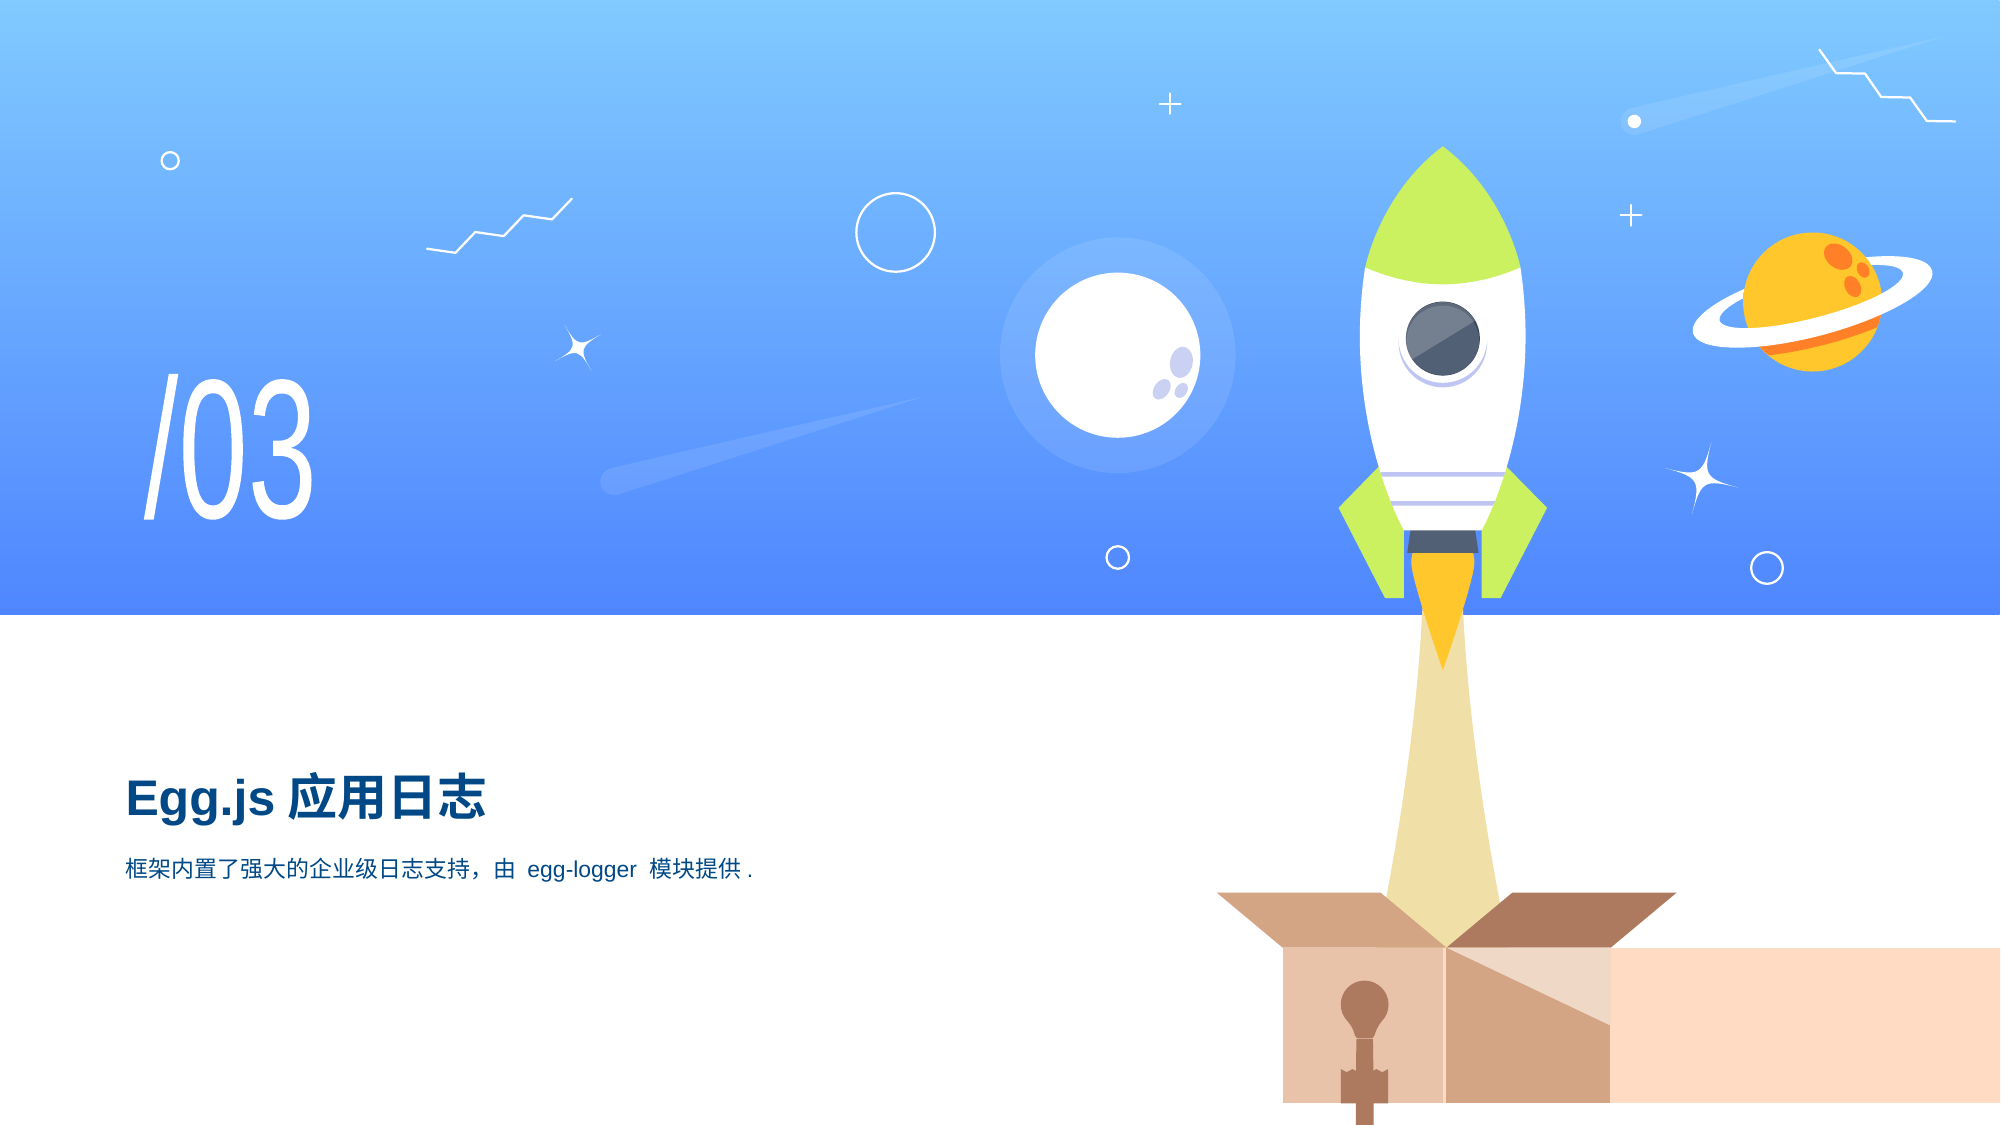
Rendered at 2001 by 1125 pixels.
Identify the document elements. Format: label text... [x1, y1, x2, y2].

title Egg.js应用日志 [110, 686, 1000, 834]
list 框架内置了强大的企业级日志支持，由 egg-logger 模块提供. [111, 833, 1000, 1000]
